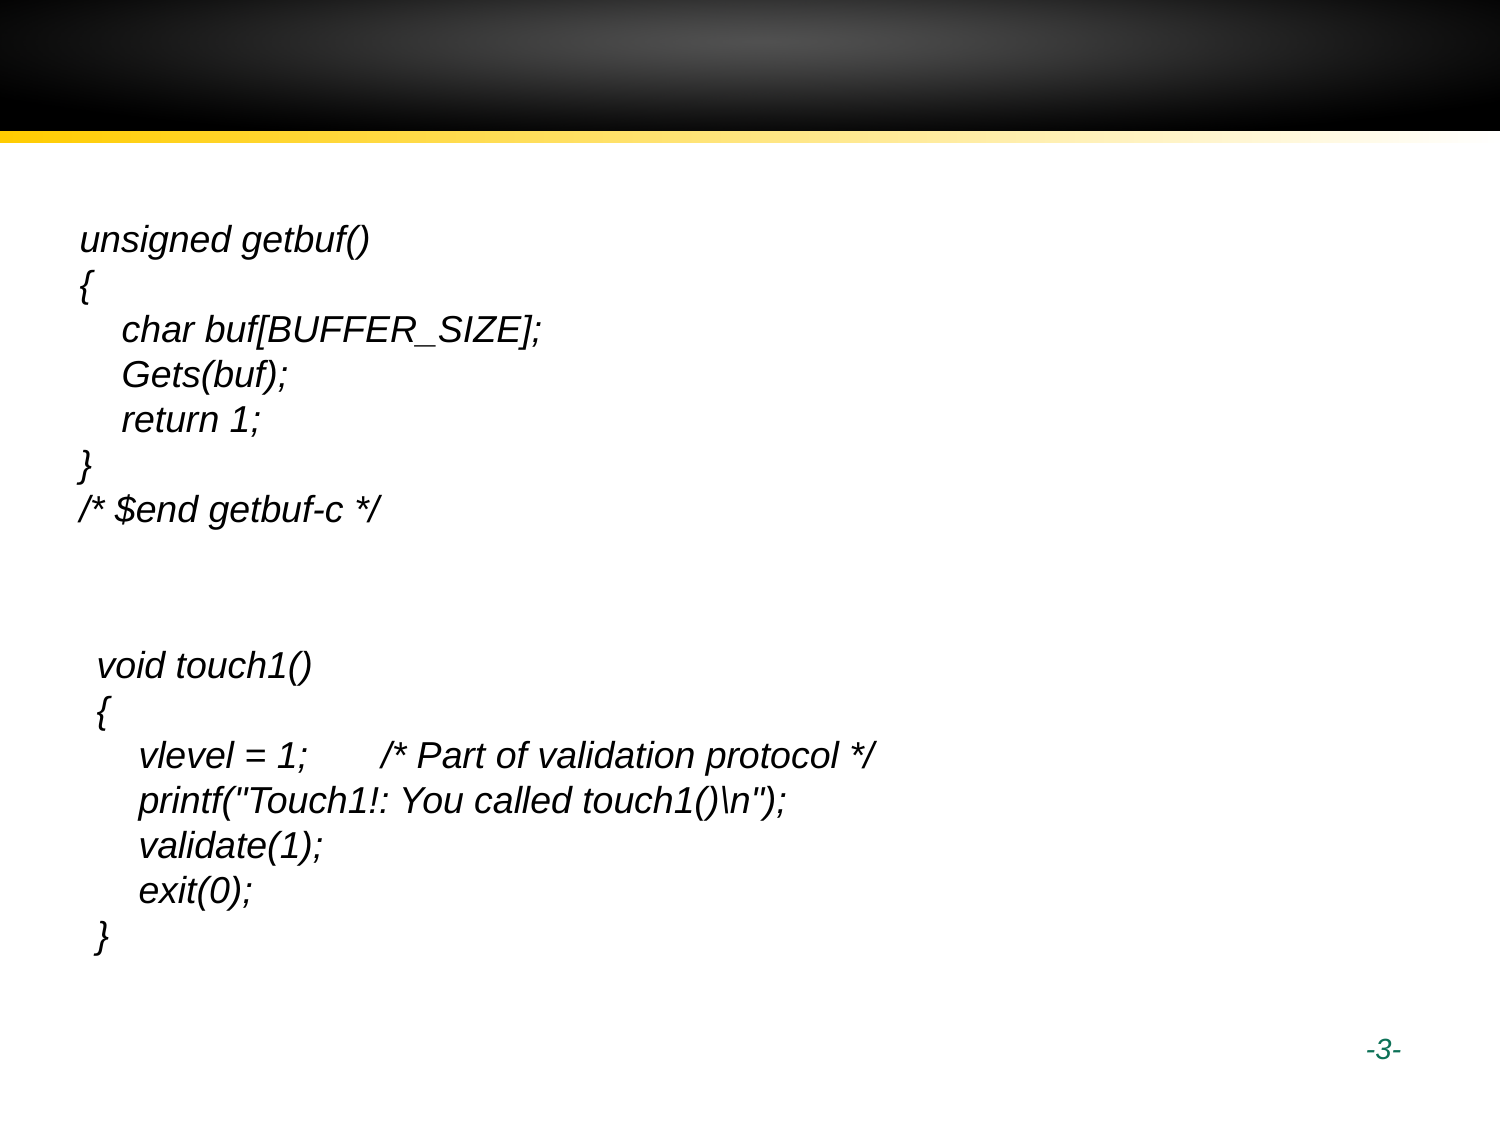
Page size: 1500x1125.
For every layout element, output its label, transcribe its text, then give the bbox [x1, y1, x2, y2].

picture [0, 0, 1500, 131]
text_box unsigned getbuf() { char buf[BUFFER_SIZE]; Gets(buf); return 1; } /* $end getbuf-c */ [64, 208, 815, 538]
text_box void touch1() { vlevel = 1; /* Part of validation protocol */ printf("Touch1!: You called touch1()\n"); validate(1); exit(0); } [81, 633, 1264, 964]
slide_number -3- [1257, 1023, 1425, 1102]
